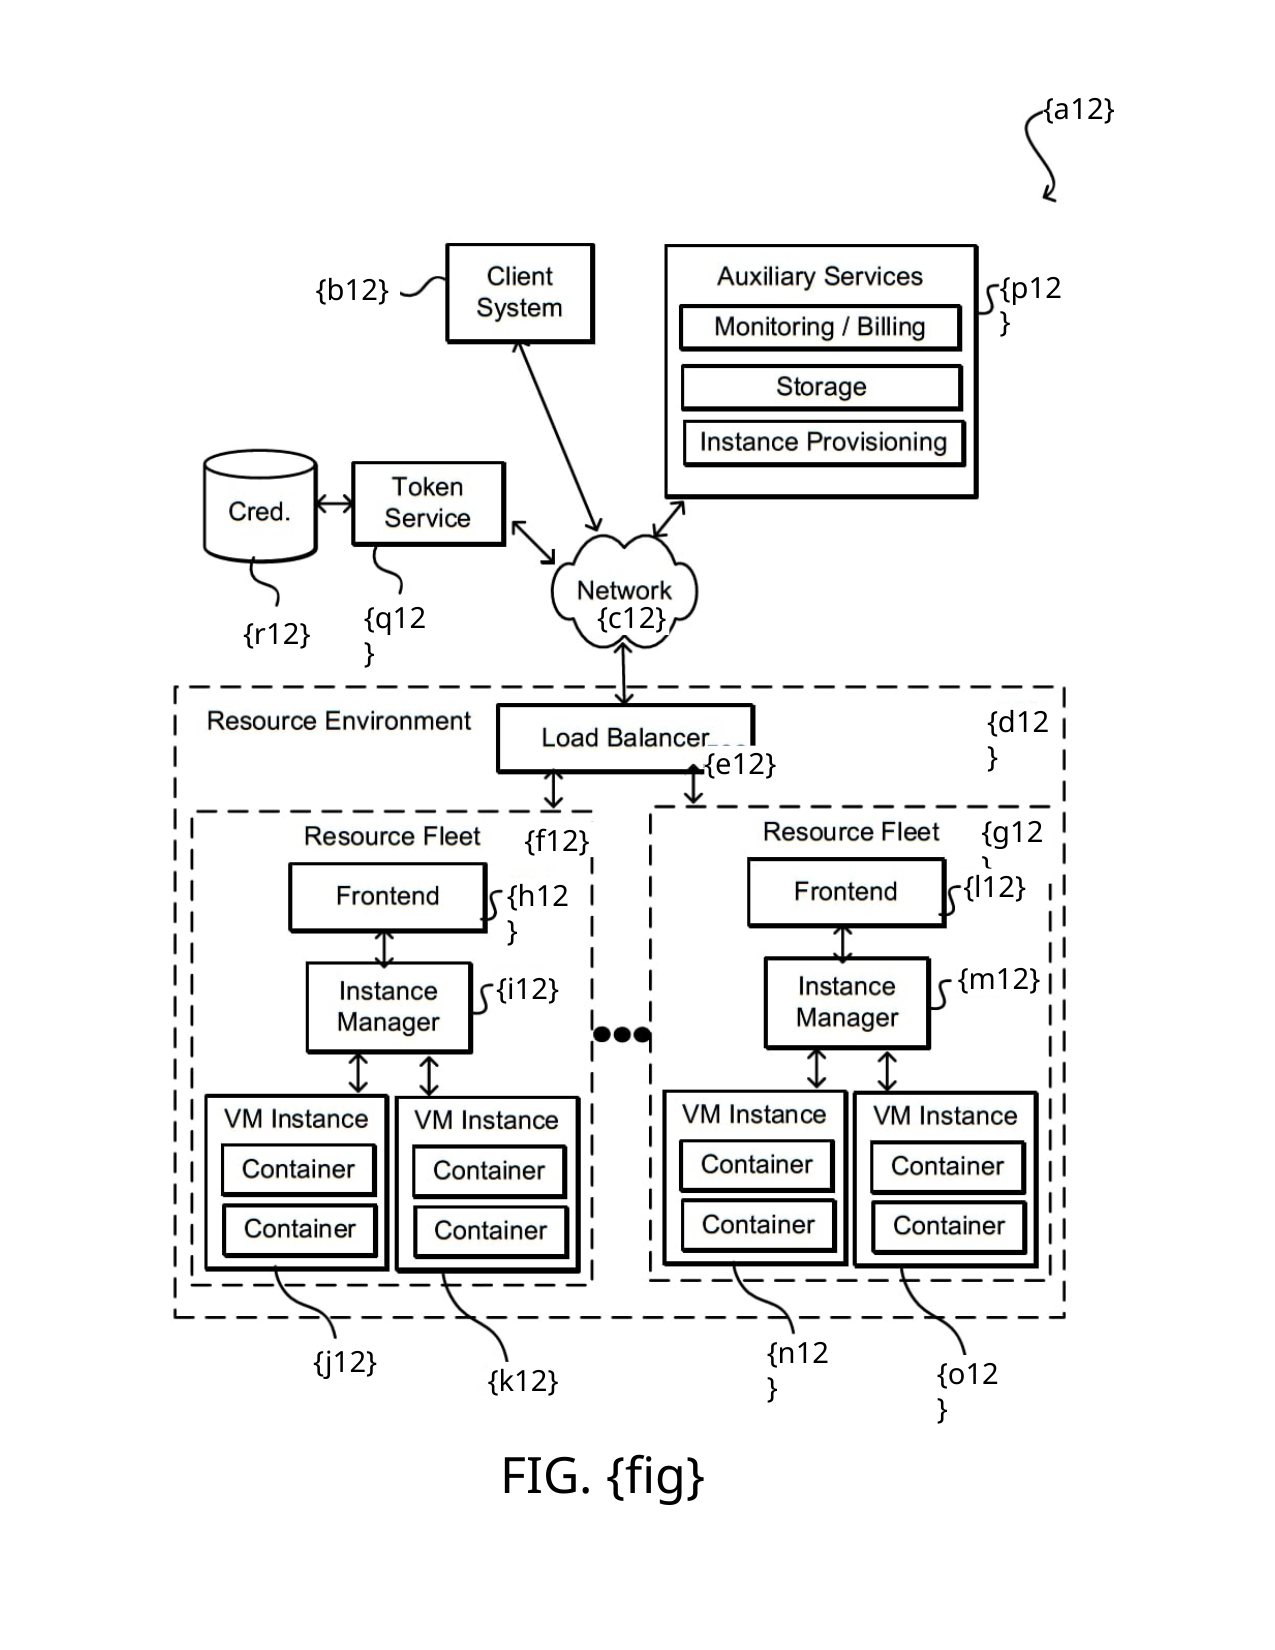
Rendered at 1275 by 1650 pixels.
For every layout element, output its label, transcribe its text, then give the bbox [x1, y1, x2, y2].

text_box {a12} [1107, 89, 1146, 125]
picture [129, 89, 1107, 1561]
